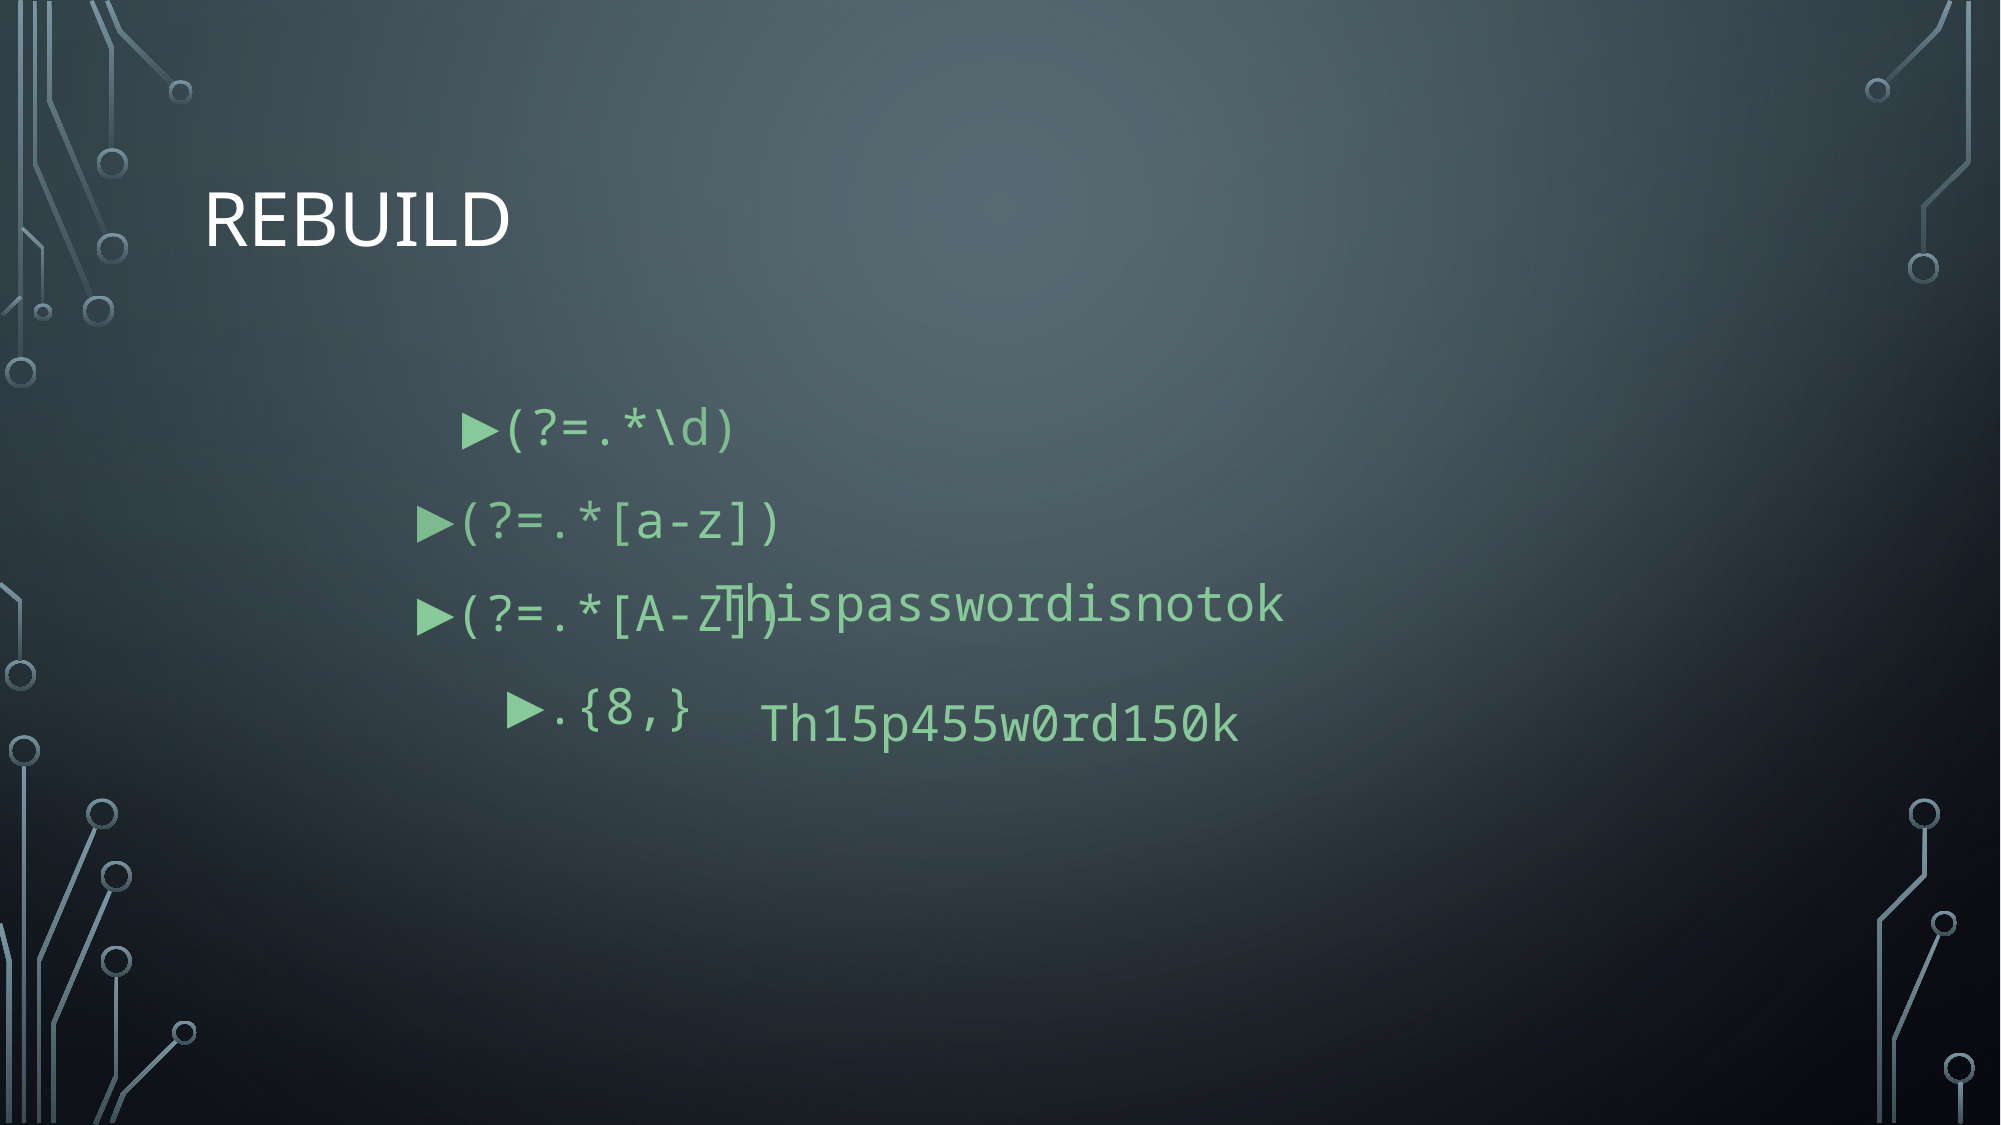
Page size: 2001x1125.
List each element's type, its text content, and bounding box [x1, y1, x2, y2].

list (?=.*\d) (?=.*[a-z]) (?=.*[A-Z]) .{8,} [187, 361, 1813, 943]
title Rebuild [187, 101, 1813, 344]
text_box Thispasswordisnotok Th15p455w0rd150k [683, 563, 1317, 759]
